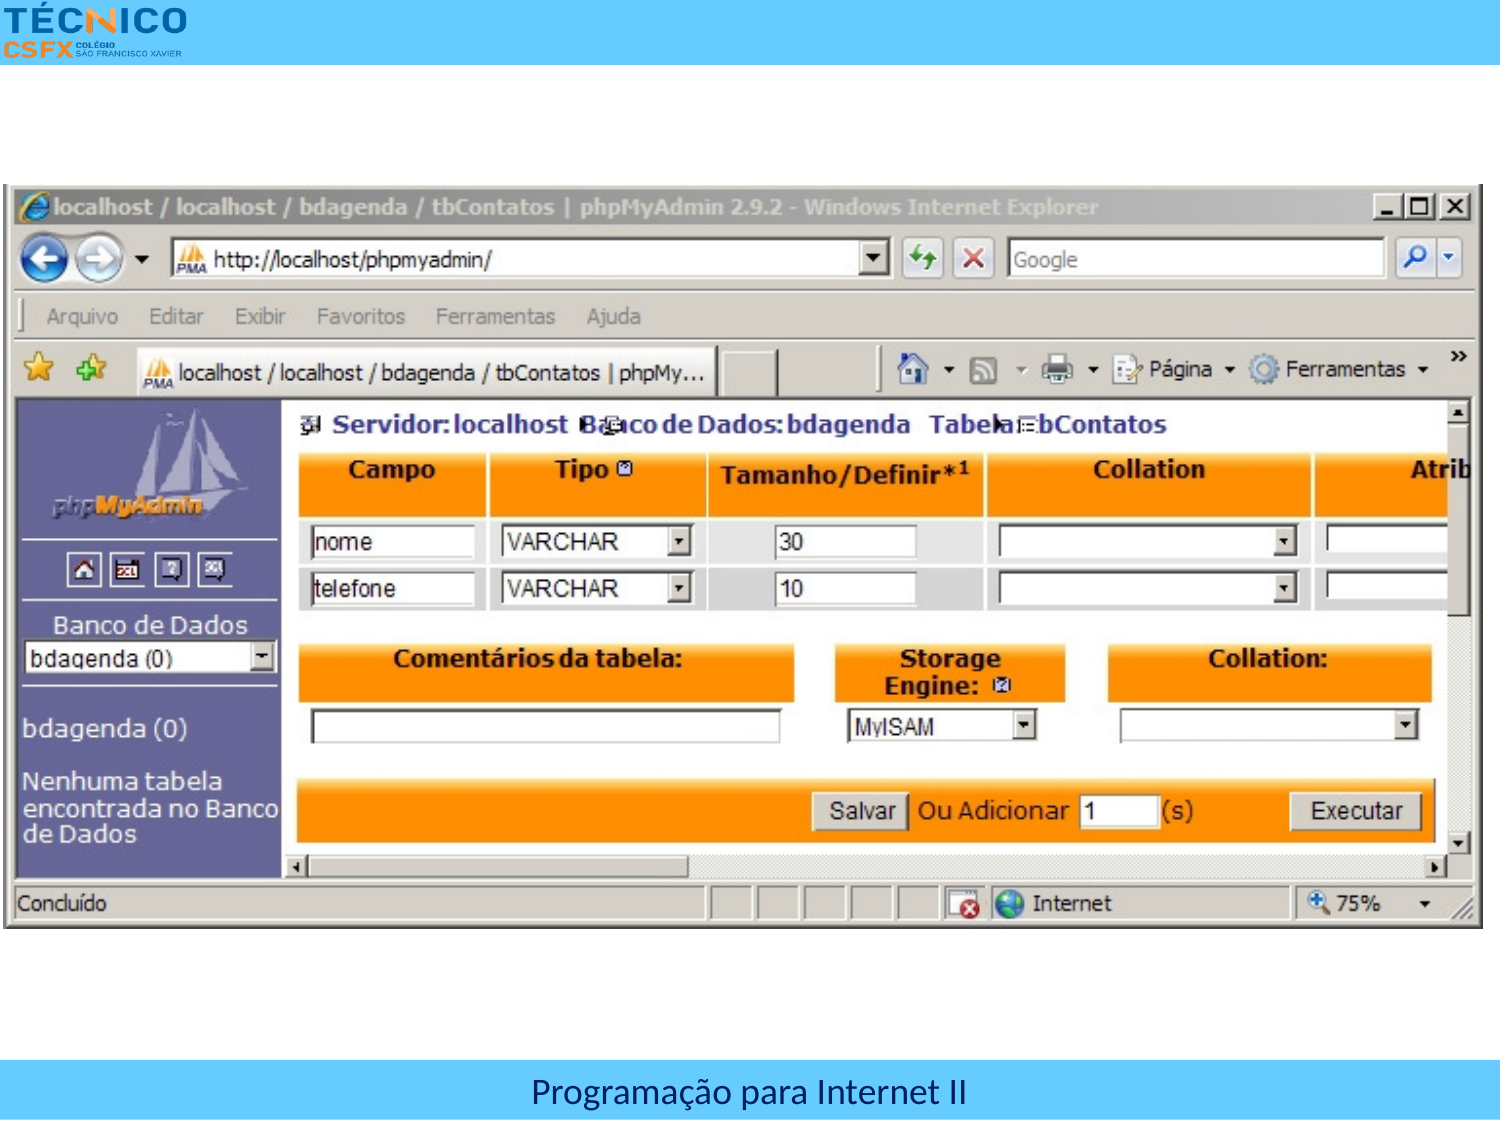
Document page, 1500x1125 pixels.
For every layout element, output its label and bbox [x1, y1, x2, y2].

picture [0, 0, 188, 59]
picture [3, 184, 1483, 929]
